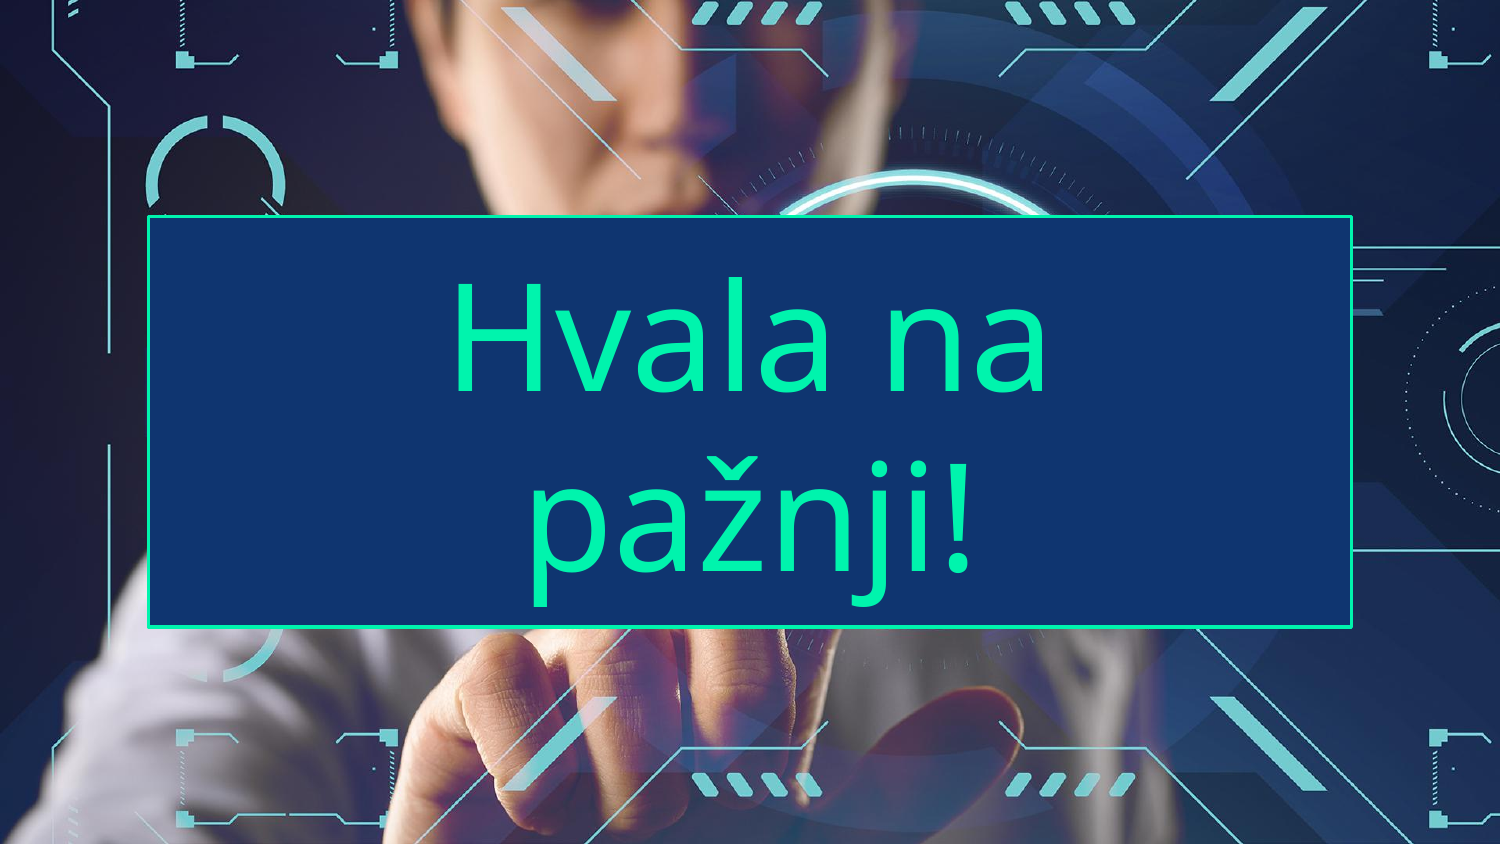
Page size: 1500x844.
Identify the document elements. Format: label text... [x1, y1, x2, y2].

title Hvala na pažnji! [289, 303, 1211, 541]
picture [0, 0, 1500, 844]
